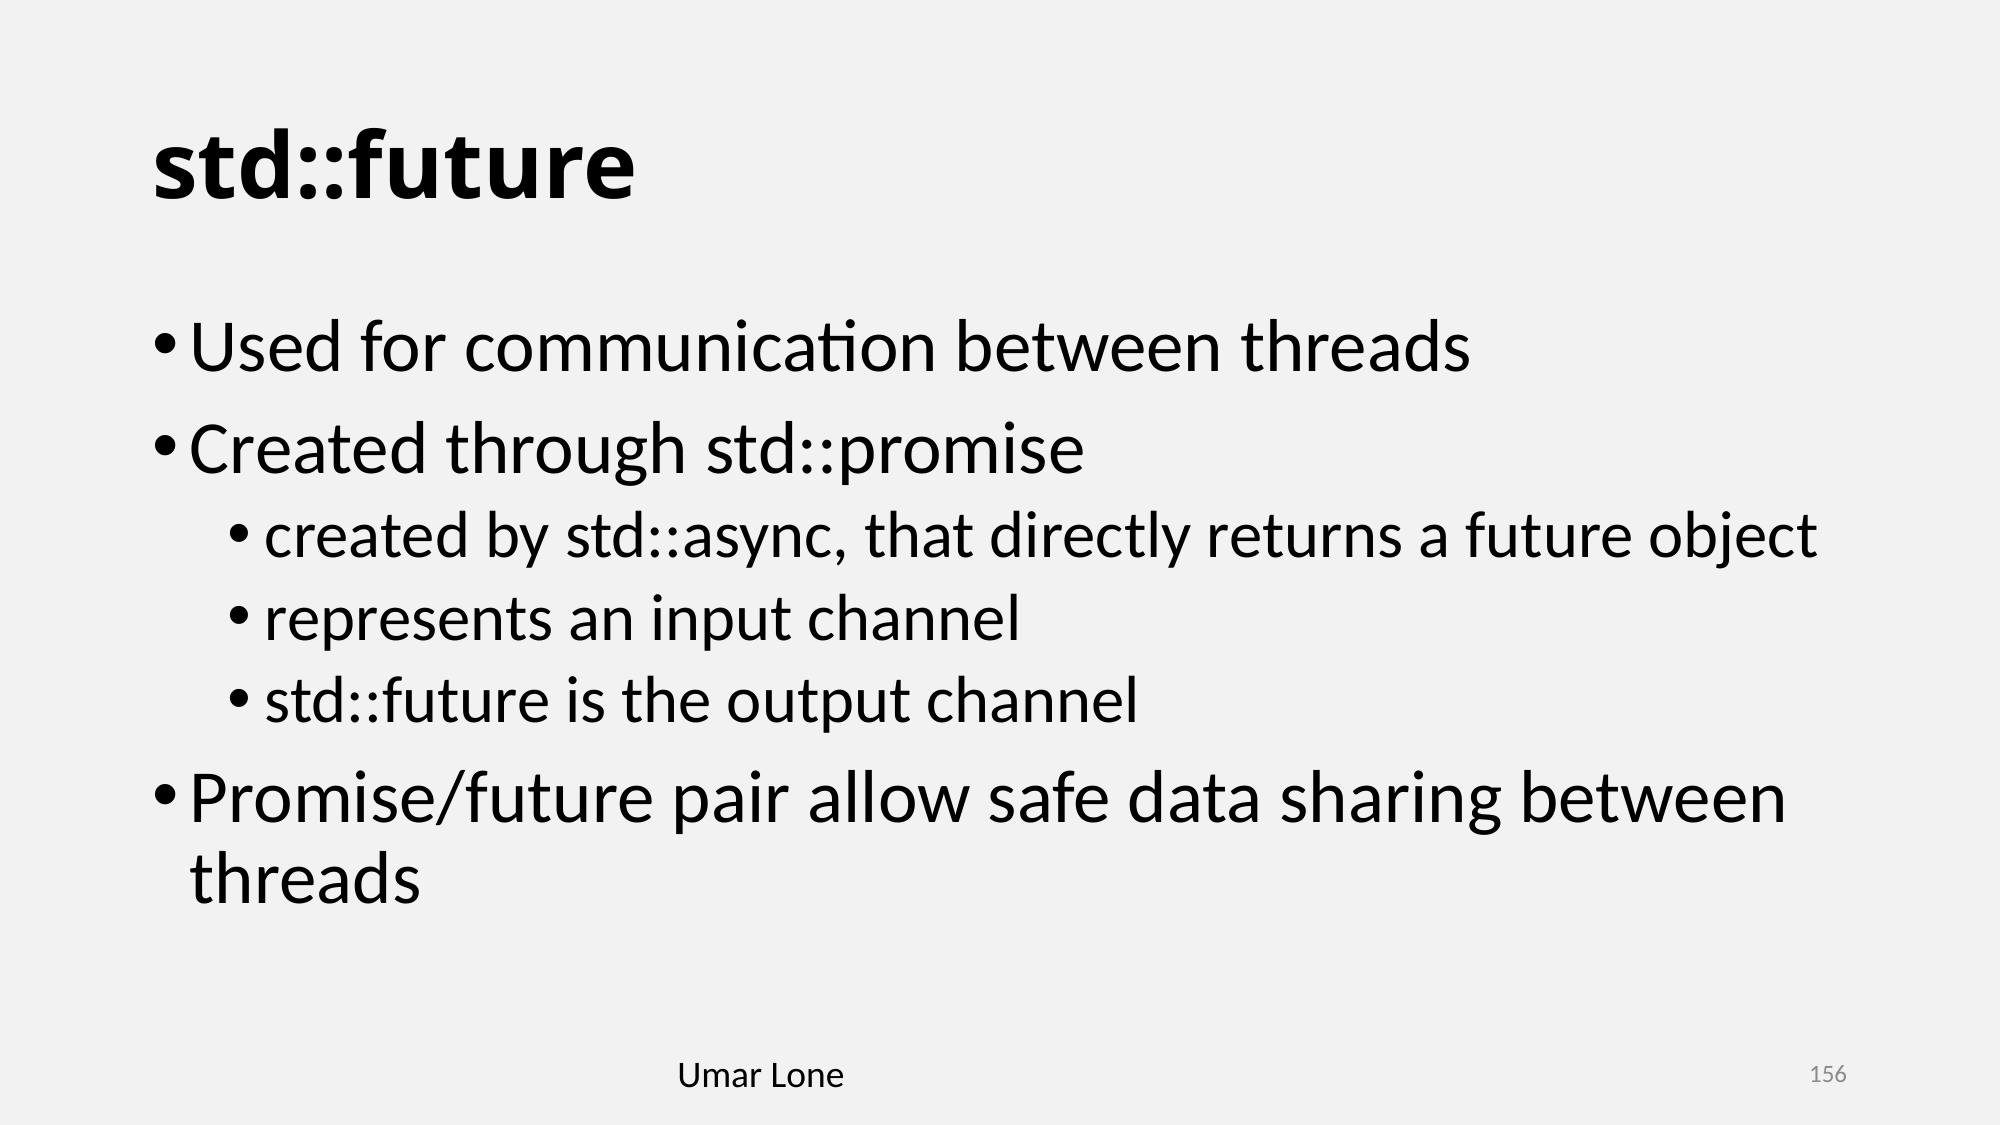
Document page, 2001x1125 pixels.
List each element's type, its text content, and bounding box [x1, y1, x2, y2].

footer Umar Lone [662, 1042, 1338, 1103]
slide_number 156 [1412, 1042, 1863, 1103]
title std::future [137, 59, 1863, 278]
list Used for communication between threads Created through std::promise created by std::async, that directly returns a future object represents an input channel std::future is the output channel Promise/future pair allow safe data sharing between threads [137, 299, 1863, 1014]
